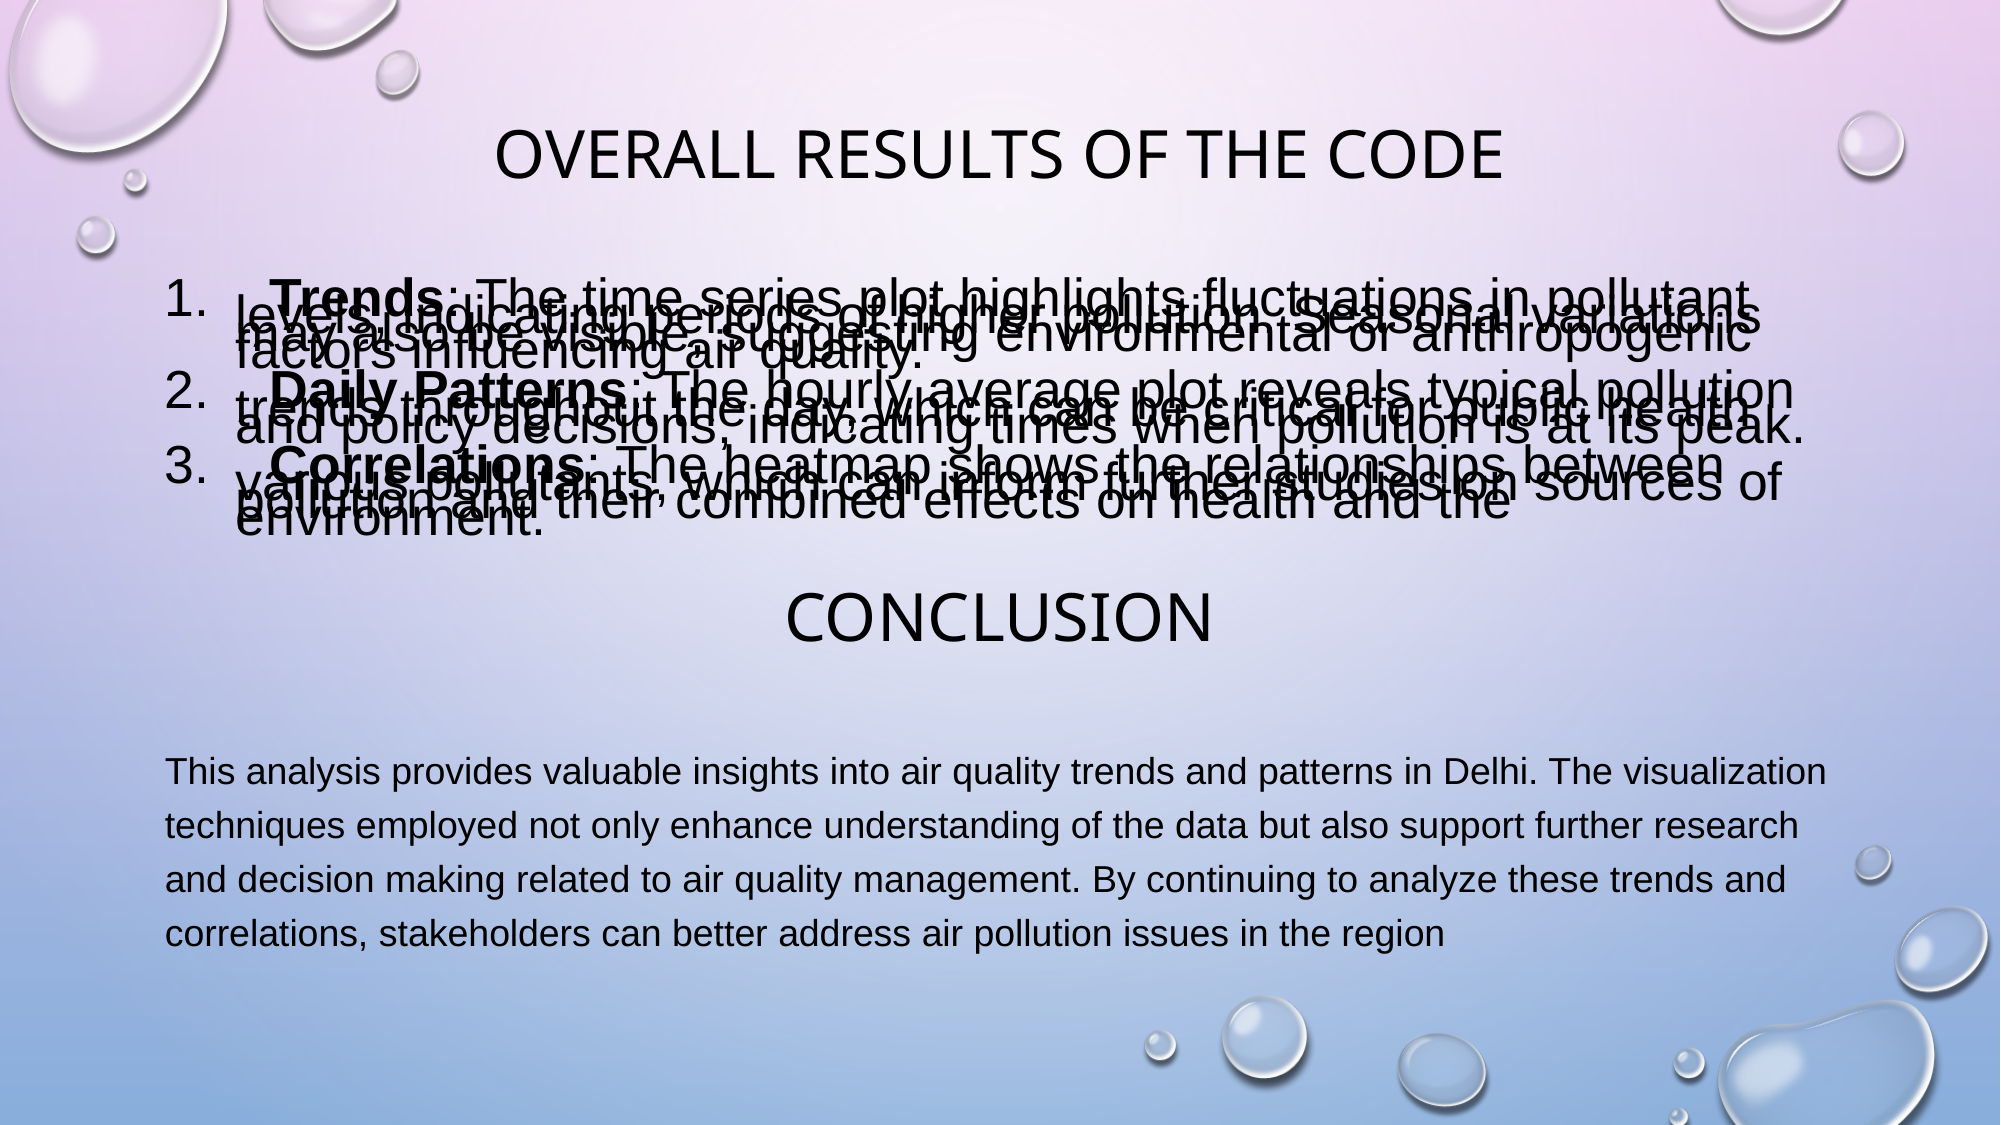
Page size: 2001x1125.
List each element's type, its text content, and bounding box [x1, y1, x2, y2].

picture [0, 0, 2000, 1125]
title Overall results of the code [162, 97, 1838, 217]
text_box This analysis provides valuable insights into air quality trends and patterns in Delhi. The visualization techniques employed not only enhance understanding of the data but also support further research and decision making related to air quality management. By continuing to analyze these trends and correlations, stakeholders can better address air pollution issues in the region [149, 715, 1850, 976]
text_box Conclusion [162, 560, 1838, 680]
list 1. Trends: The time series plot highlights fluctuations in pollutant levels, indicating periods of higher pollution. Seasonal variations may also be visible, suggesting environmental or anthropogenic factors influencing air quality. 2. Daily Patterns: The hourly average plot reveals typical pollution trends throughout the day, which can be critical for public health and policy decisions, indicating times when pollution is at its peak. 3. Correlations: The heatmap shows the relationships between various pollutants, which can inform further studies on sources of pollution and their combined effects on health and the environment. [149, 302, 1851, 563]
